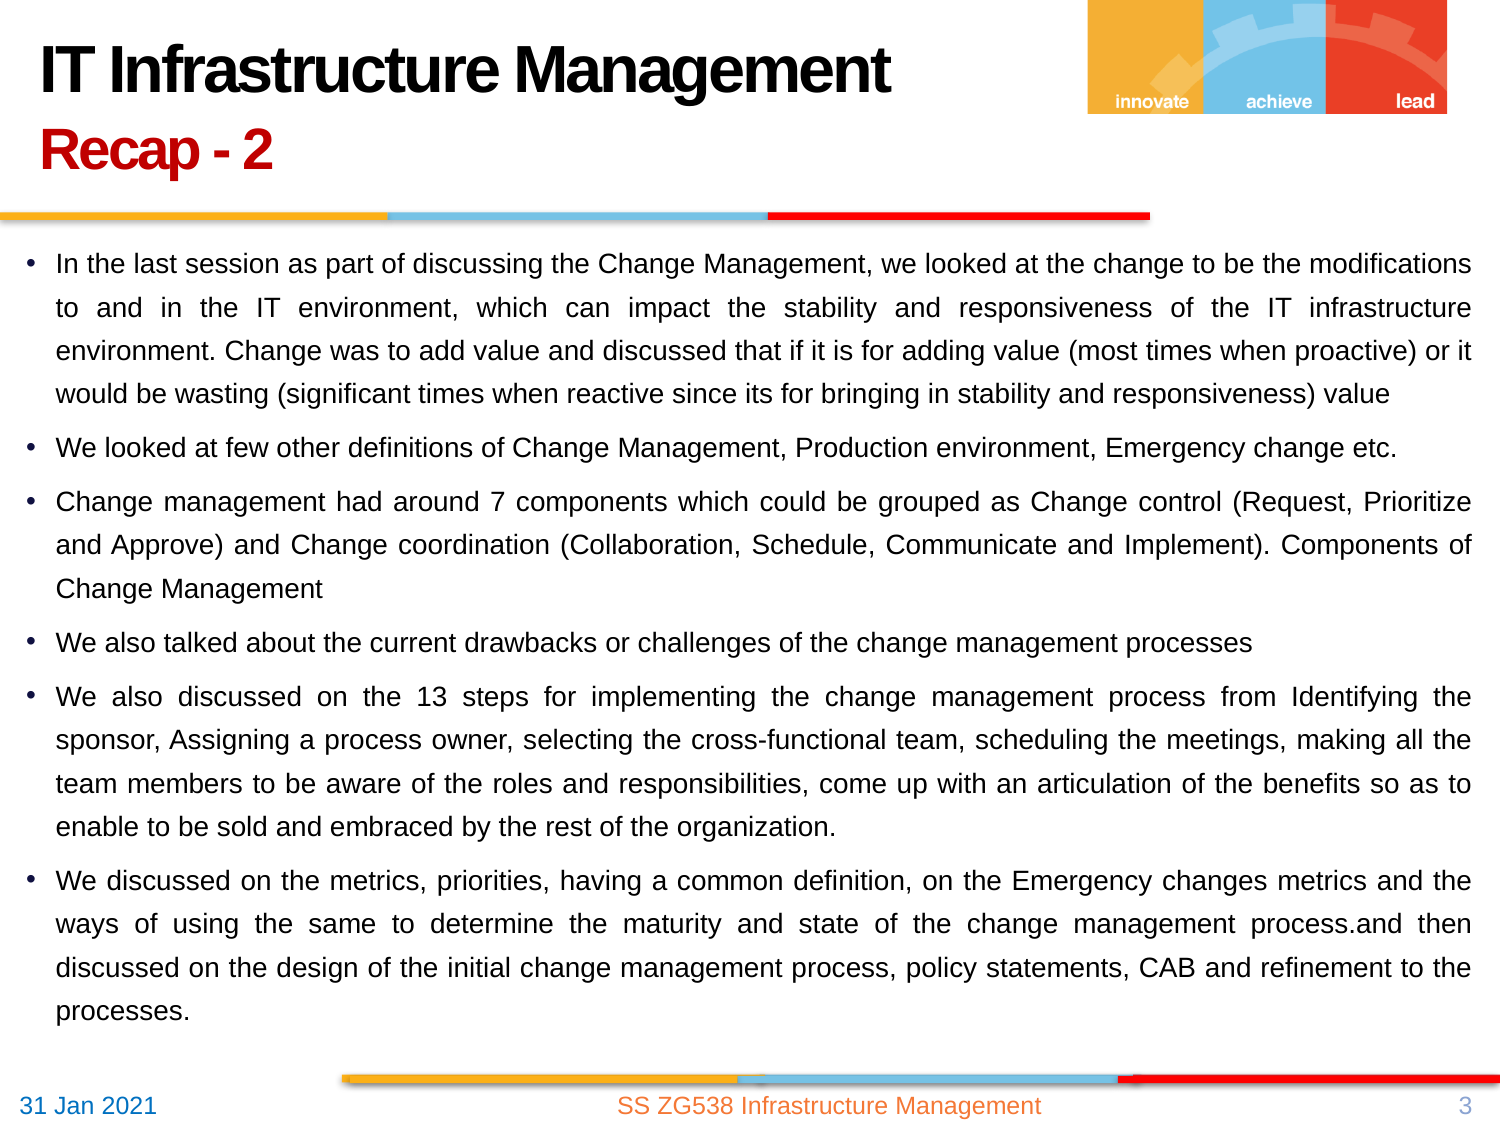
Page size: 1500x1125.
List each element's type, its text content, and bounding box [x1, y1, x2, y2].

picture [1113, 0, 1448, 114]
list IT Infrastructure Management Recap - 2 [24, 0, 1113, 213]
slide_number 3 [1137, 1074, 1488, 1125]
footer SS ZG538 Infrastructure Management [587, 1074, 1073, 1125]
list In the last session as part of discussing the Change Management, we looked at the change to be the modifications to and in the IT environment, which can impact the stability and responsiveness of the IT infrastructure environment. Change was to add value and discussed that if it is for adding value (most times when proactive) or it would be wasting (significant times when reactive since its for bringing in stability and responsiveness) value We looked at few other definitions of Change Management, Production environment, Emergency change etc. Change management had around 7 components which could be grouped as Change control (Request, Prioritize and Approve) and Change coordination (Collaboration, Schedule, Communicate and Implement). Components of Change Management We also talked about the current drawbacks or challenges of the change management processes We also discussed on the 13 steps for implementing the change management process from Identifying the sponsor, Assigning a process owner, selecting the cross-functional team, scheduling the meetings, making all the team members to be aware of the roles and responsibilities, come up with an articulation of the benefits so as to enable to be sold and embraced by the rest of the organization. We discussed on the metrics, priorities, having a common definition, on the Emergency changes metrics and the ways of using the same to determine the maturity and state of the change management process.and then discussed on the design of the initial change management process, policy statements, CAB and refinement to the processes. [11, 228, 1488, 1071]
